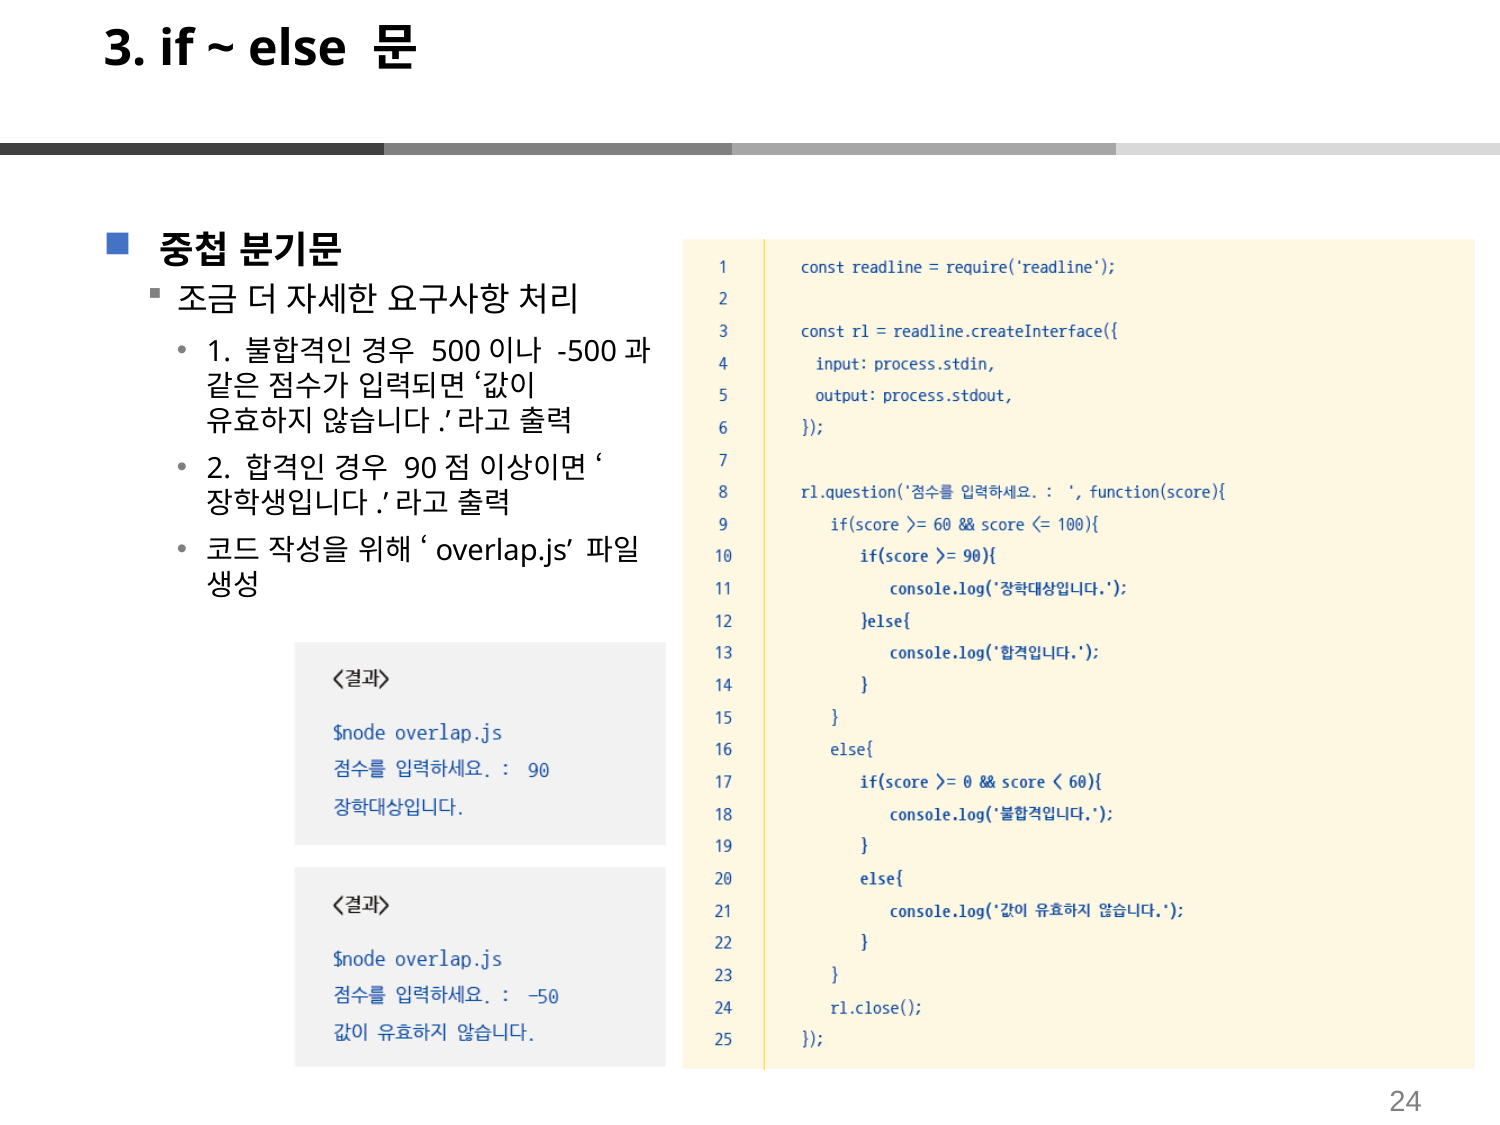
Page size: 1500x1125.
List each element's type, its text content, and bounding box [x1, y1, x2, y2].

picture [676, 227, 1486, 1079]
picture [272, 620, 666, 1082]
title 3. if ~ else 문 [88, 30, 1211, 121]
list 중첩 분기문 조금 더 자세한 요구사항 처리 1. 불합격인 경우 500이나 -500과 같은 점수가 입력되면 ‘값이 유효하지 않습니다.’라고 출력 2. 합격인 경우 90점 이상이면 ‘장학생입니다.’라고 출력 코드 작성을 위해 ‘overlap.js’ 파일 생성 [88, 196, 669, 1083]
